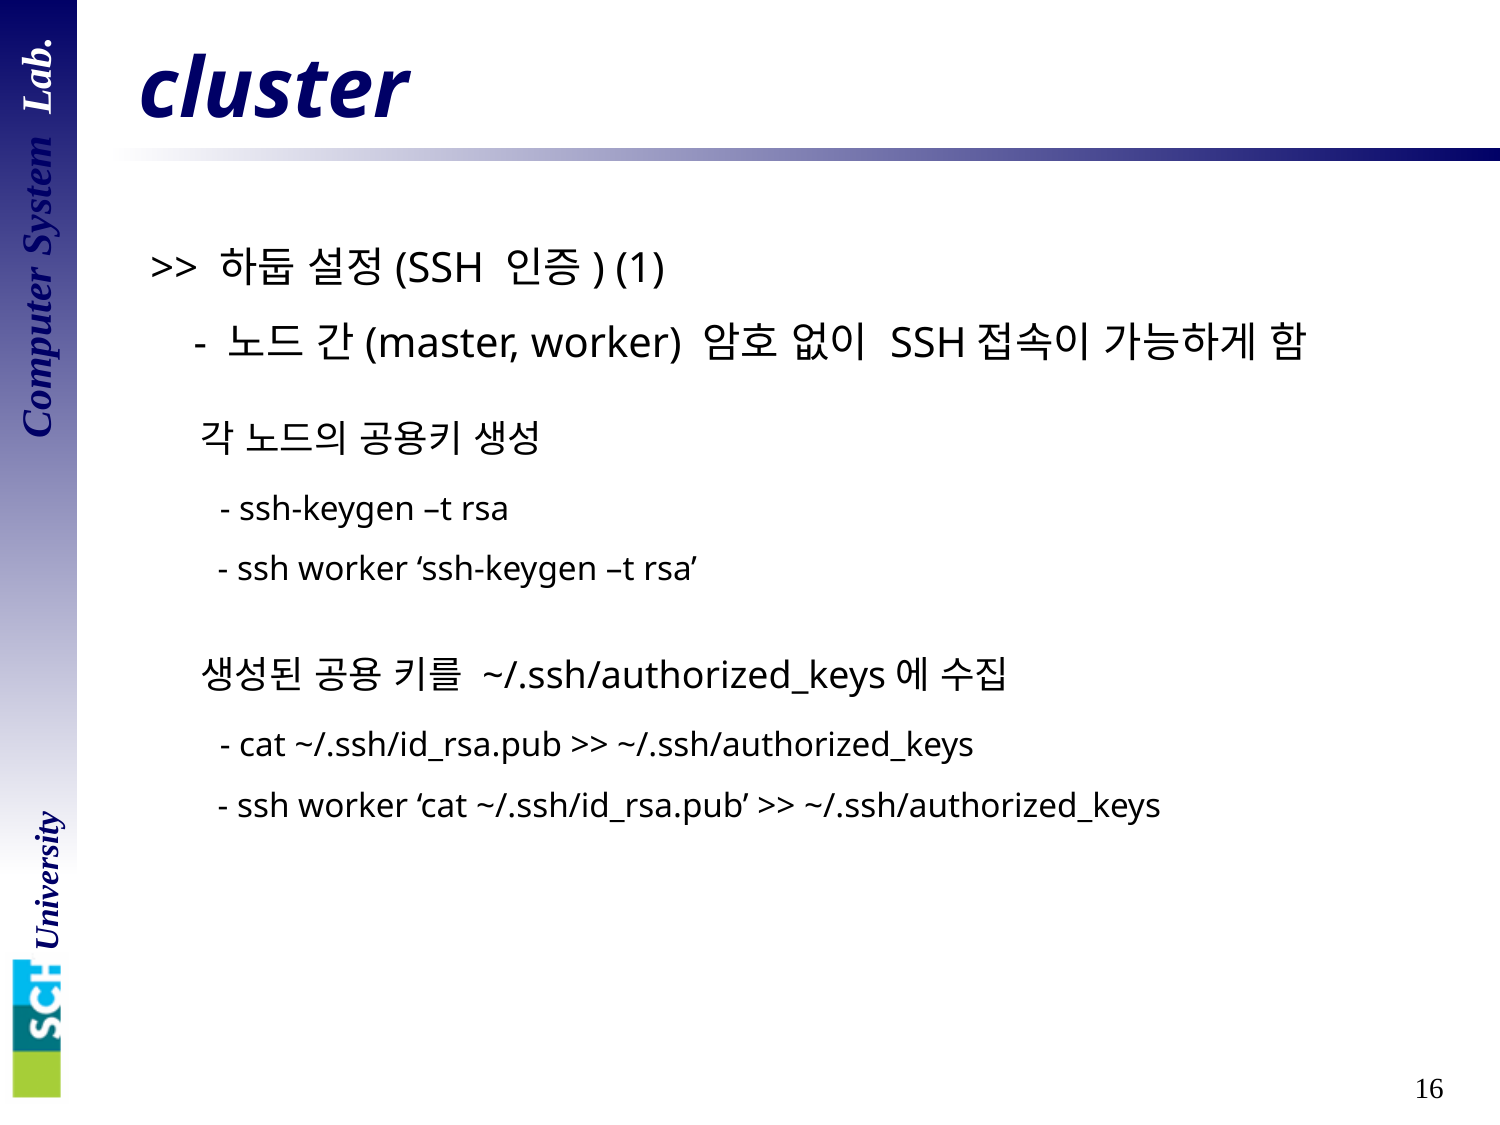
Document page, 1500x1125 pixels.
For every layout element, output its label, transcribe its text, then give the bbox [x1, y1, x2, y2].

picture [5, 952, 69, 1104]
text_box 각 노드의 공용키 생성 - ssh-keygen –t rsa - ssh worker ‘ssh-keygen –t rsa’ [185, 385, 1455, 595]
text_box >> 하둡 설정(SSH 인증) (1) - 노드 간(master, worker) 암호 없이 SSH접속이 가능하게 함 [135, 208, 1459, 373]
title cluster [123, 25, 1460, 143]
text_box 생성된 공용 키를 ~/.ssh/authorized_keys에 수집 - cat ~/.ssh/id_rsa.pub >> ~/.ssh/authorized_keys - ssh worker ‘cat ~/.ssh/id_rsa.pub’ >> ~/.ssh/authorized_keys [185, 621, 1455, 832]
